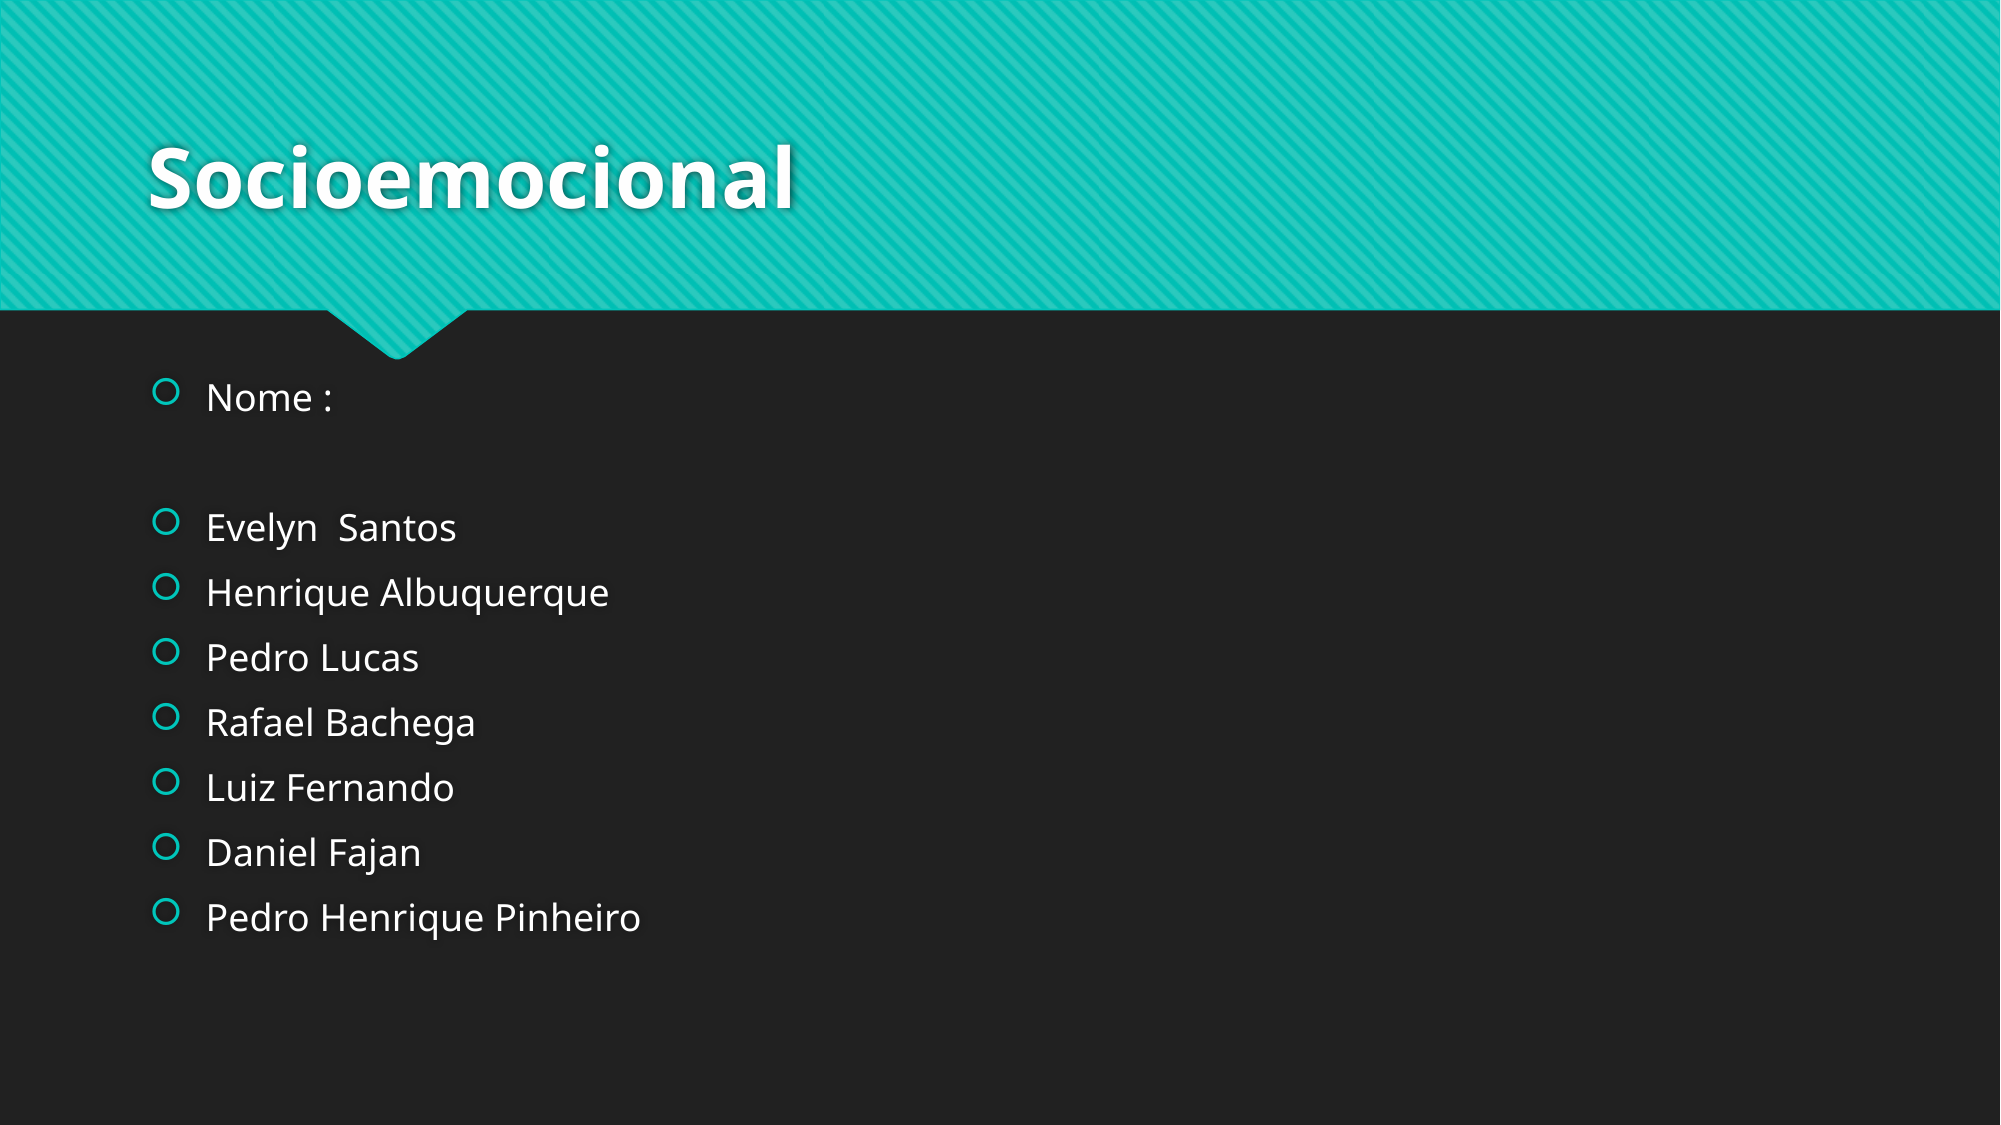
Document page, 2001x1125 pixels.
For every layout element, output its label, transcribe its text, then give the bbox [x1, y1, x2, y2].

list Nome : Evelyn Santos Henrique Albuquerque Pedro Lucas Rafael Bachega Luiz Fernando Daniel Fajan Pedro Henrique Pinheiro [134, 366, 1866, 964]
title Socioemocional [132, 73, 1868, 233]
